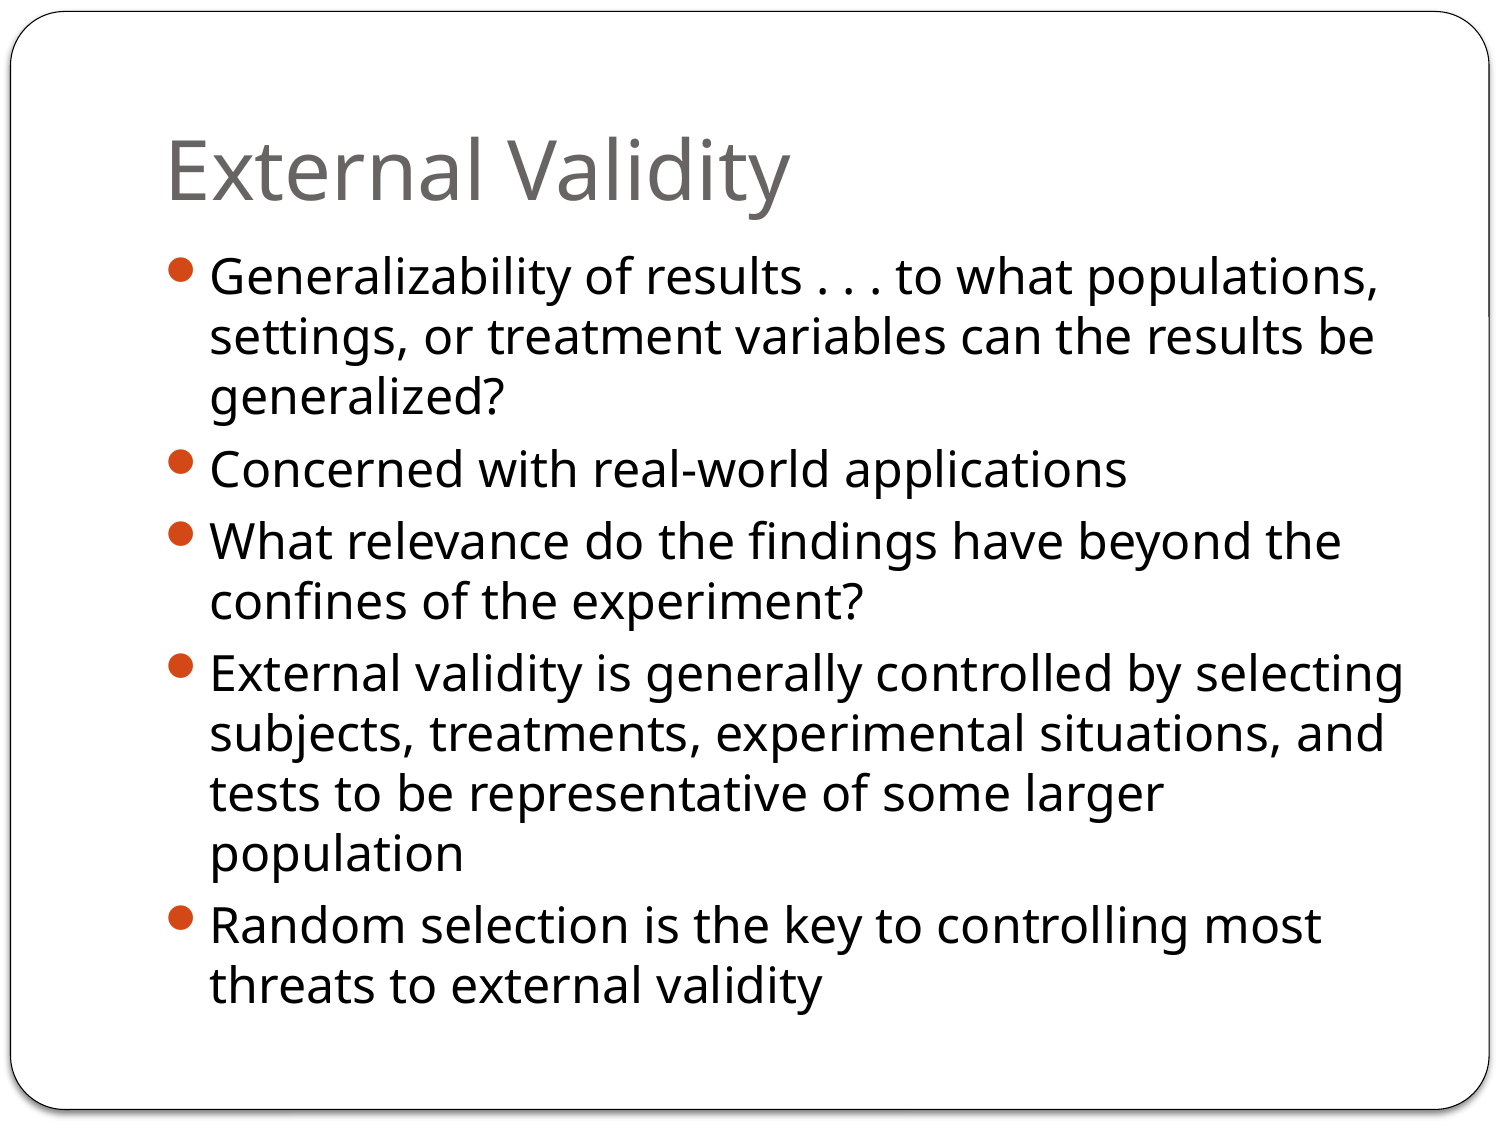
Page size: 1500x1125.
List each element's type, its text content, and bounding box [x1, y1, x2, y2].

title External Validity [150, 45, 1425, 233]
list Generalizability of results . . . to what populations, settings, or treatment variables can the results be generalized? Concerned with real-world applications What relevance do the findings have beyond the confines of the experiment? External validity is generally controlled by selecting subjects, treatments, experimental situations, and tests to be representative of some larger population Random selection is the key to controlling most threats to external validity [150, 237, 1425, 988]
